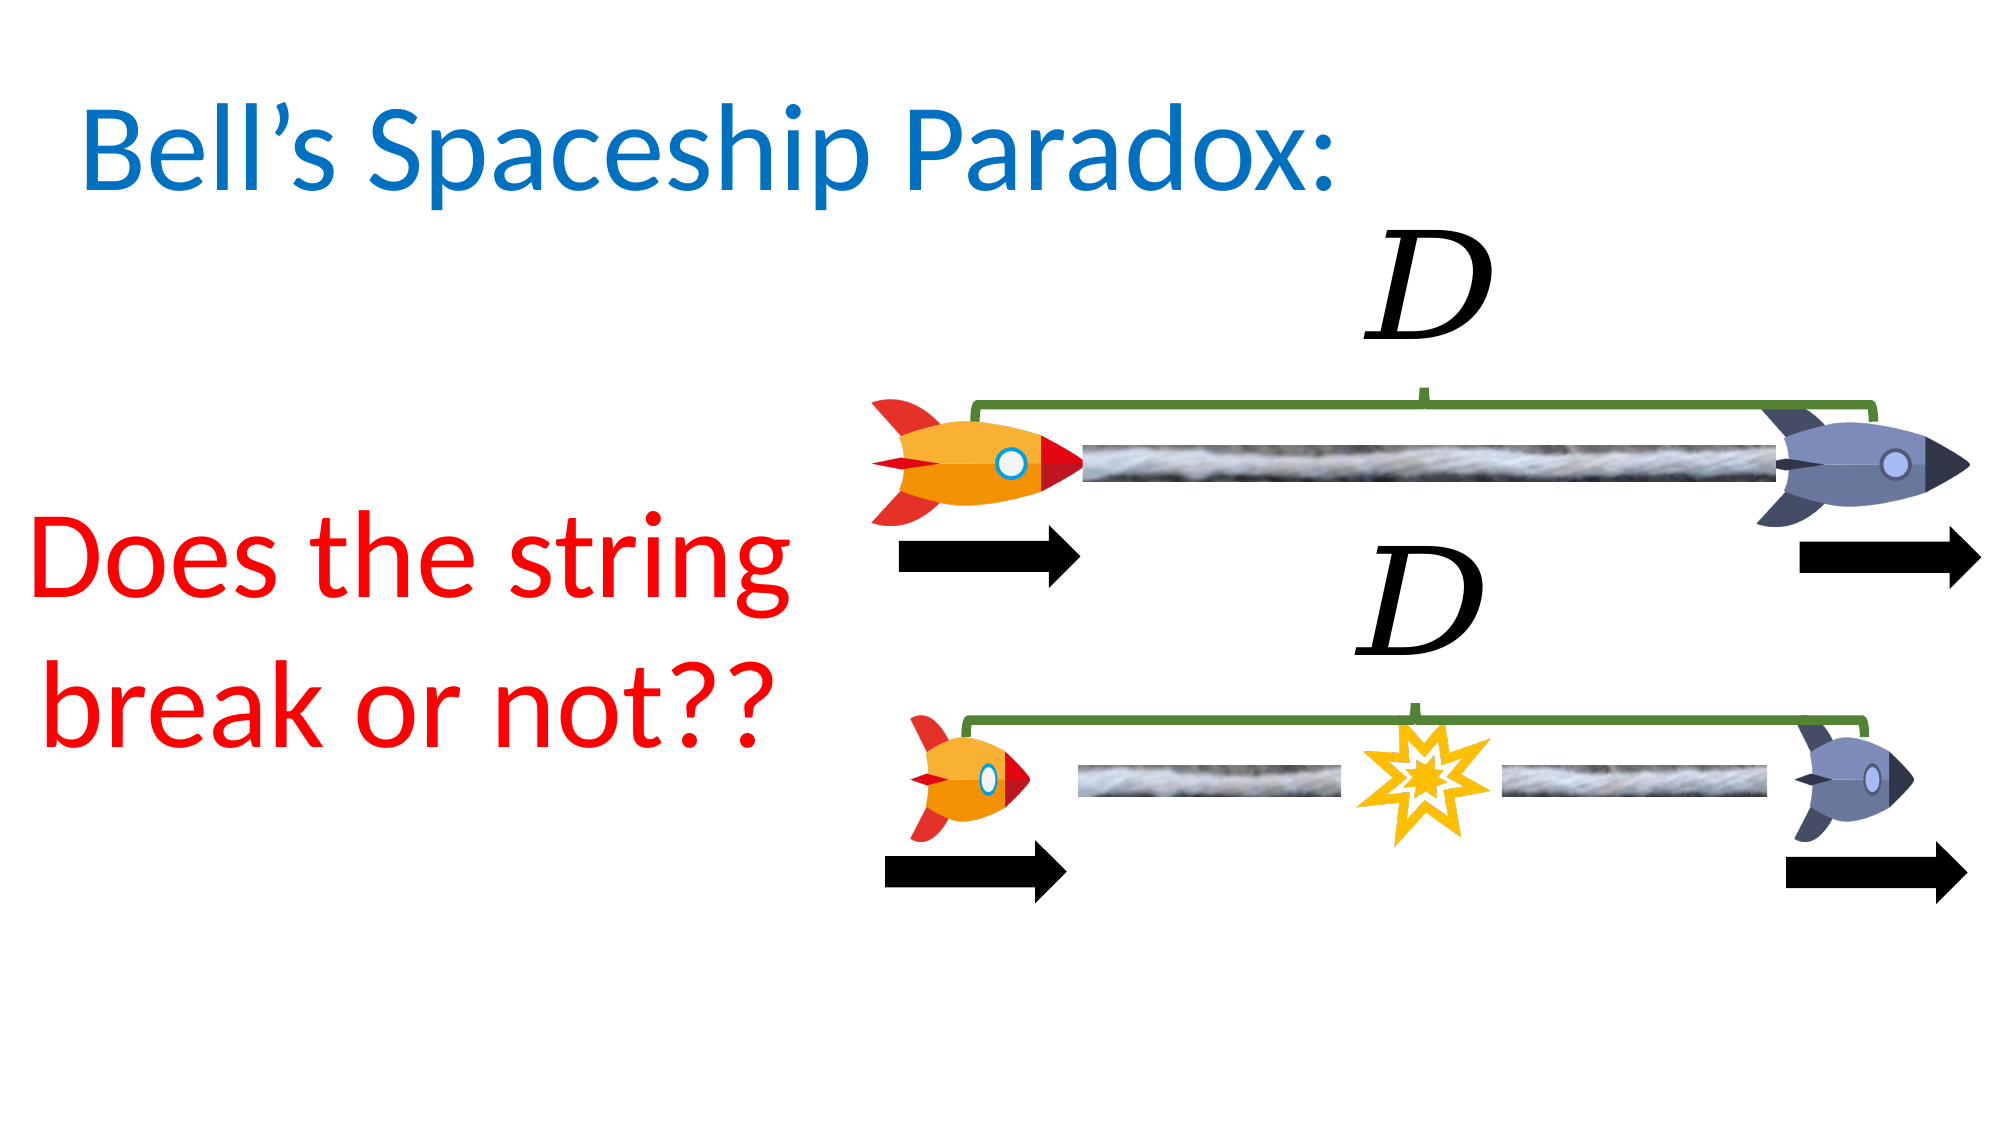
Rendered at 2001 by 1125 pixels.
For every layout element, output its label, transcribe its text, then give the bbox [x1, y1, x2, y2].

text_box Bell’s Spaceship Paradox: [64, 57, 1820, 223]
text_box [871, 208, 1980, 587]
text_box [886, 524, 1967, 902]
text_box Does the string break or not?? [2, 465, 818, 780]
